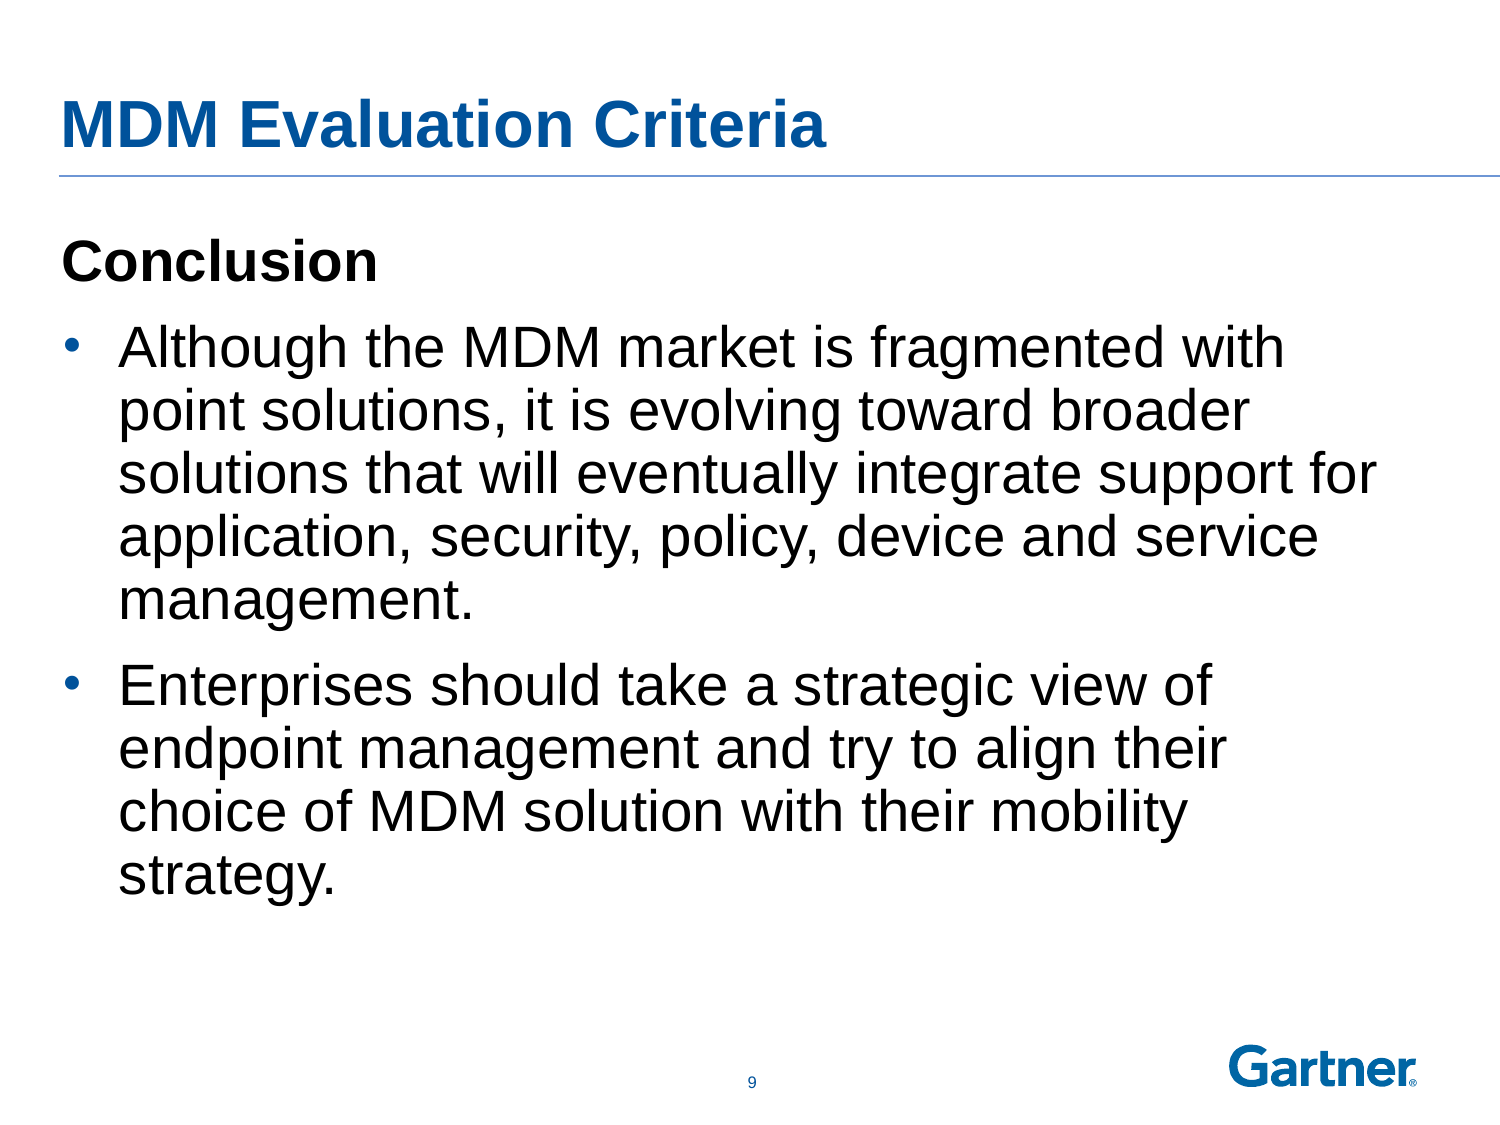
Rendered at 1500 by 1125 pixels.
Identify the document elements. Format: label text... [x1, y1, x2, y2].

list Conclusion Although the MDM market is fragmented with point solutions, it is evolving toward broader solutions that will eventually integrate support for application, security, policy, device and service management. Enterprises should take a strategic view of endpoint management and try to align their choice of MDM solution with their mobility strategy. [46, 223, 1418, 949]
title MDM Evaluation Criteria [45, 30, 1418, 177]
footer 8 [712, 1064, 788, 1103]
